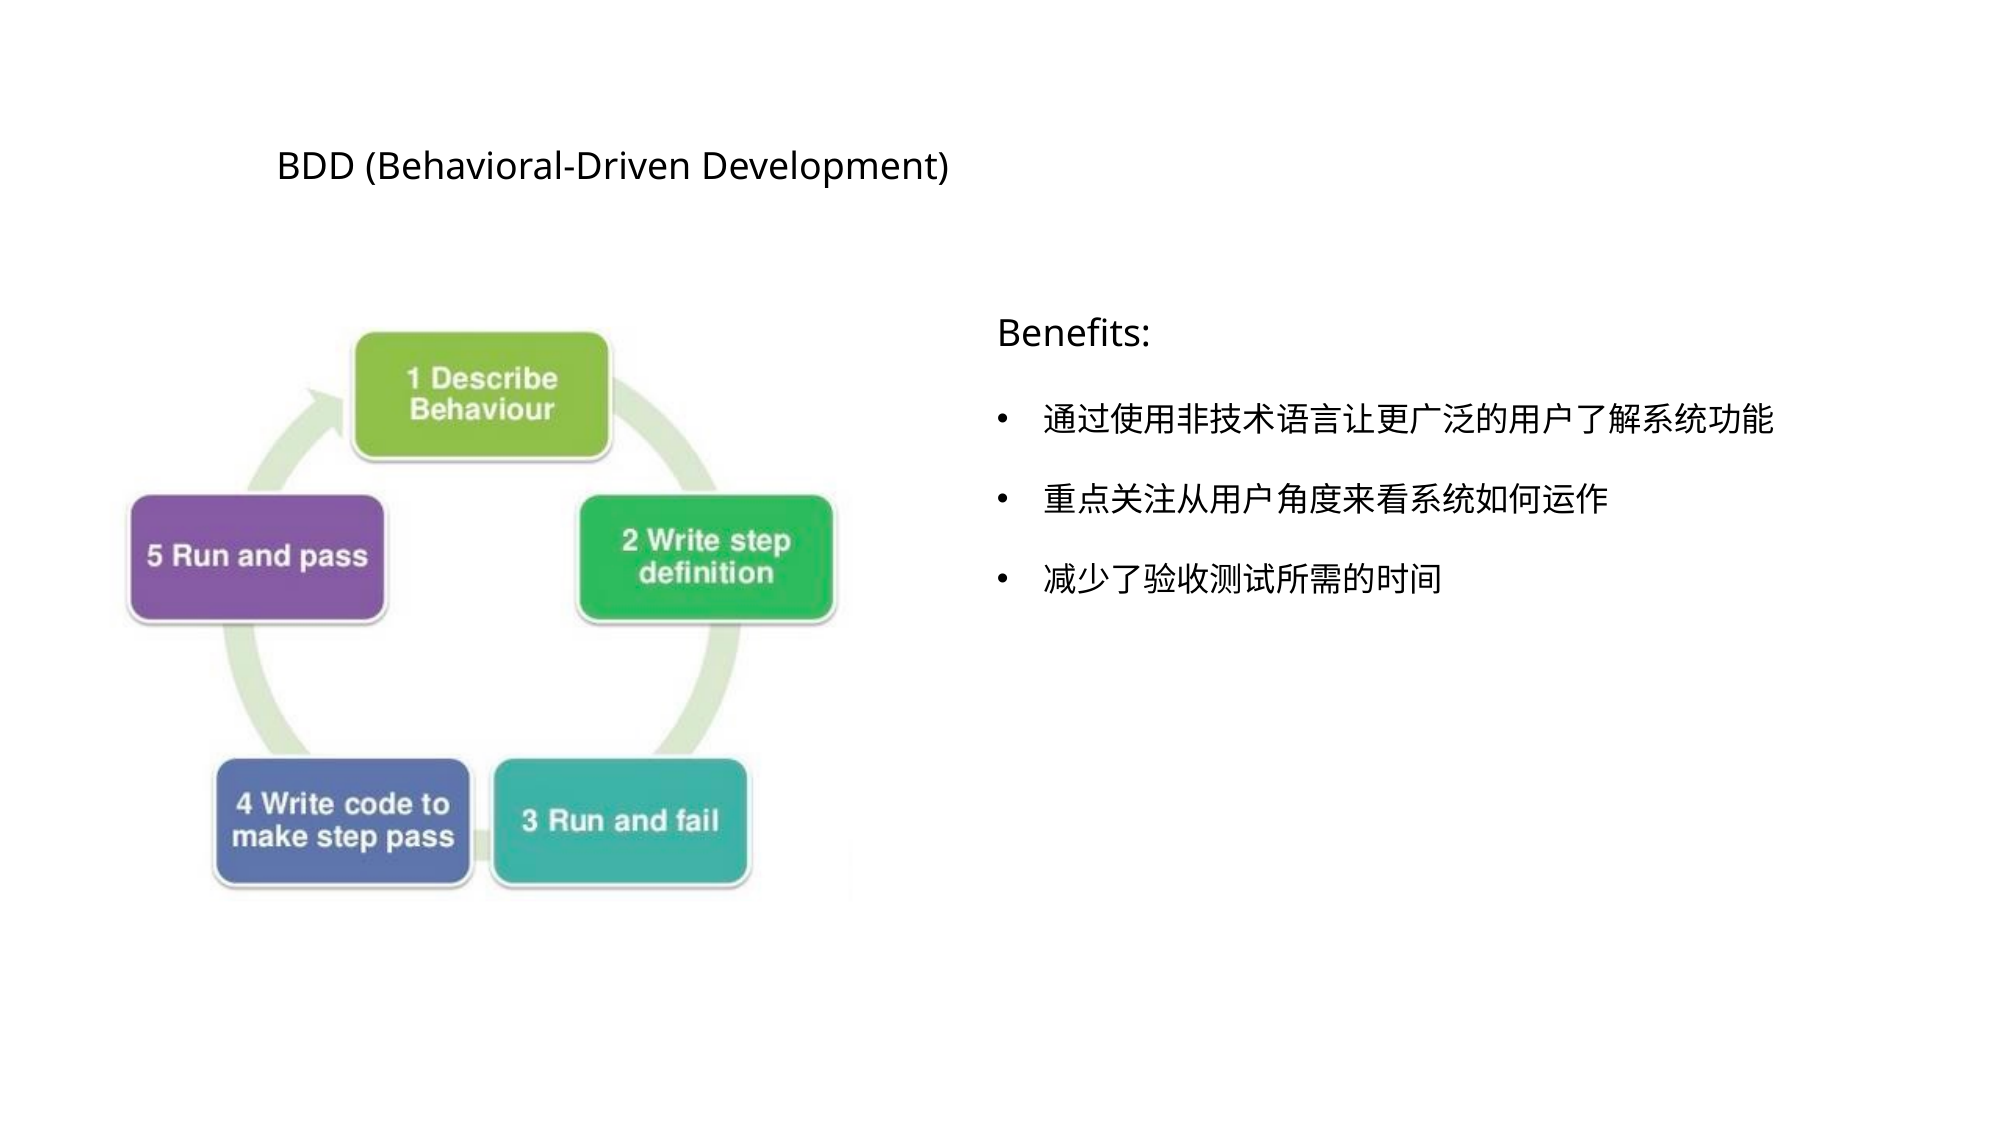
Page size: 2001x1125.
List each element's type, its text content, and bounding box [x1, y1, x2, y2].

picture [18, 271, 971, 967]
text_box Benefits: 通过使用非技术语言让更广泛的用户了解系统功能 重点关注从用户角度来看系统如何运作 减少了验收测试所需的时间 [982, 301, 1888, 646]
text_box BDD (Behavioral-Driven Development) [261, 134, 1198, 195]
